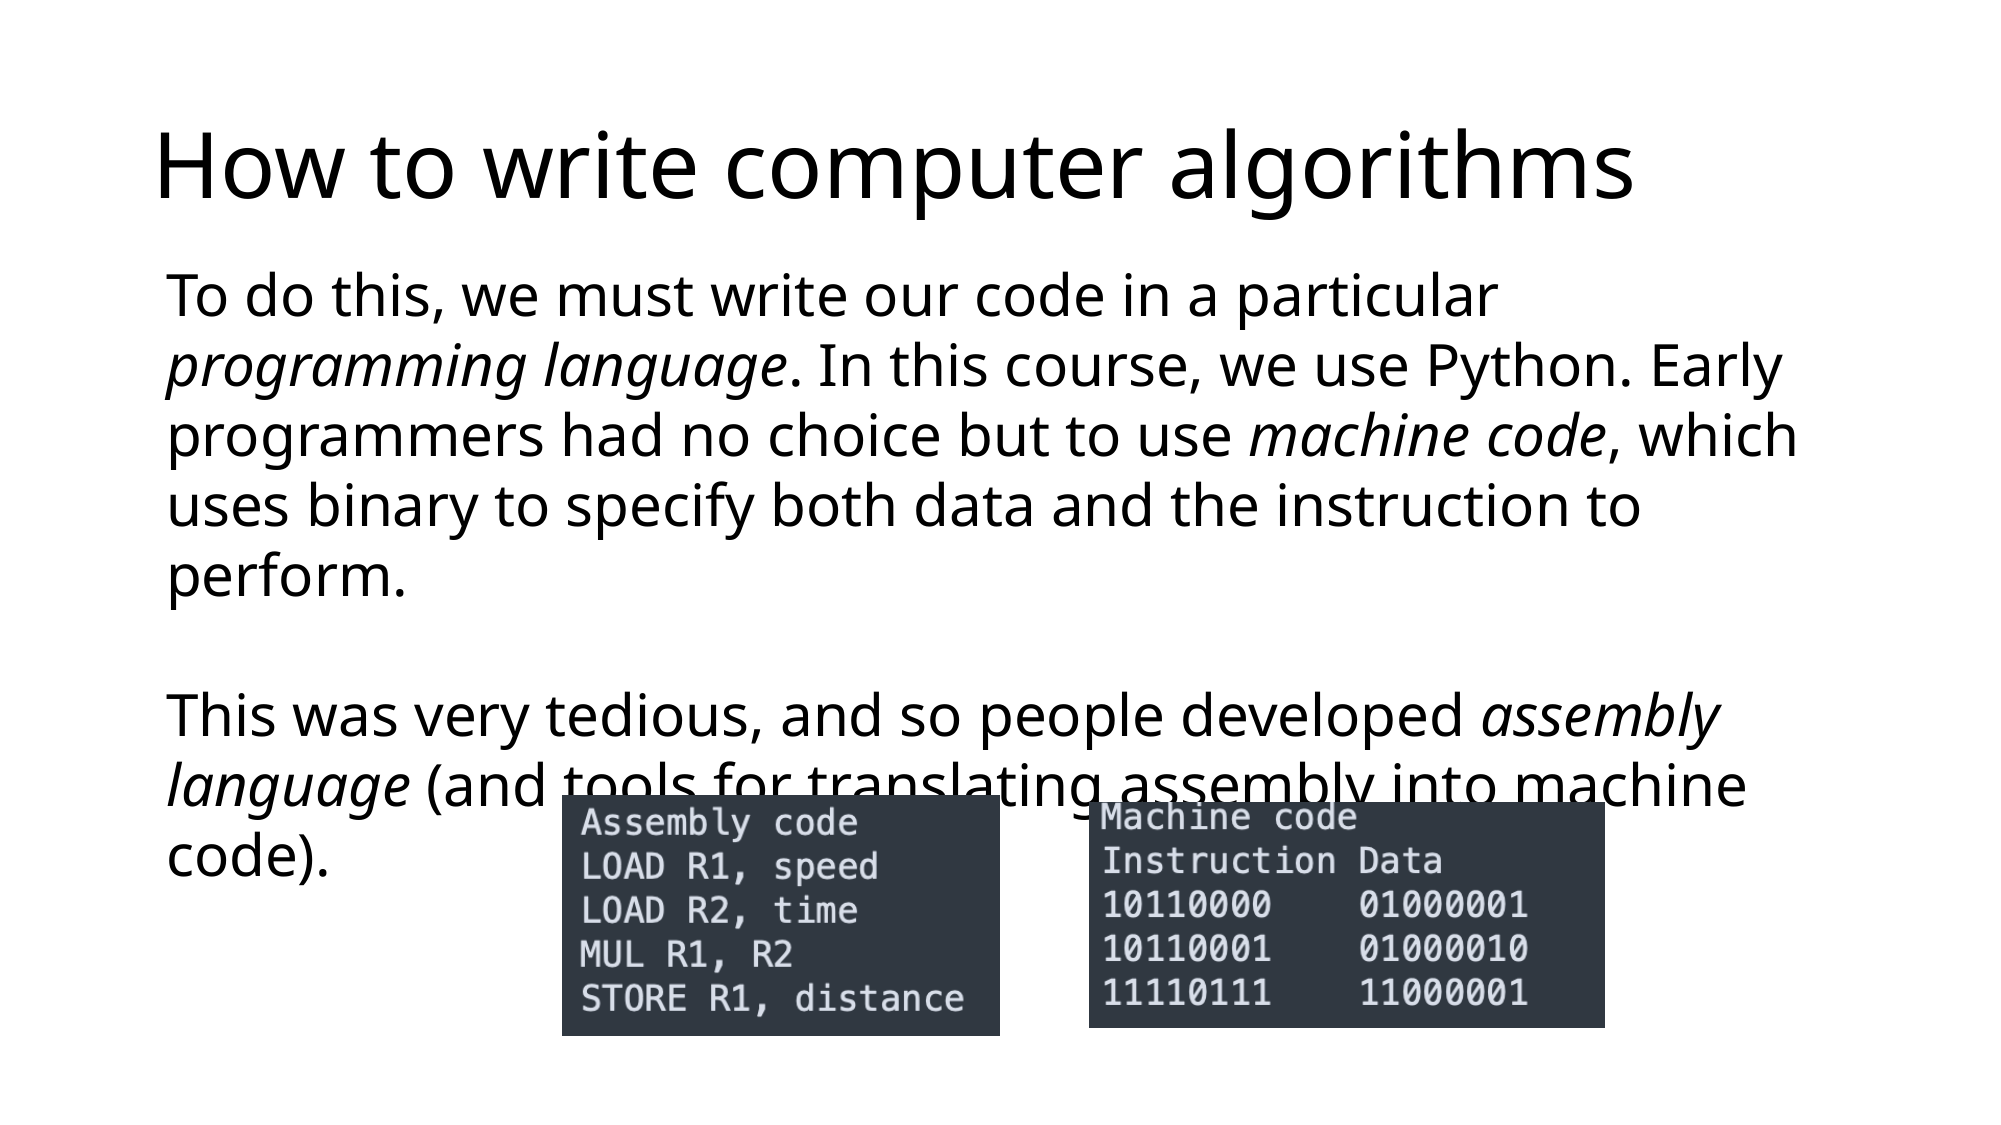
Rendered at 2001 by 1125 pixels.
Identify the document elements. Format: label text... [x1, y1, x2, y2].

text_box To do this, we must write our code in a particular programming language. In this course, we use Python. Early programmers had no choice but to use machine code, which uses binary to specify both data and the instruction to perform. This was very tedious, and so people developed assembly language (and tools for translating assembly into machine code). [151, 250, 1821, 965]
title How to write computer algorithms [137, 59, 1863, 278]
picture [1089, 802, 1605, 1029]
picture [561, 795, 1001, 1036]
